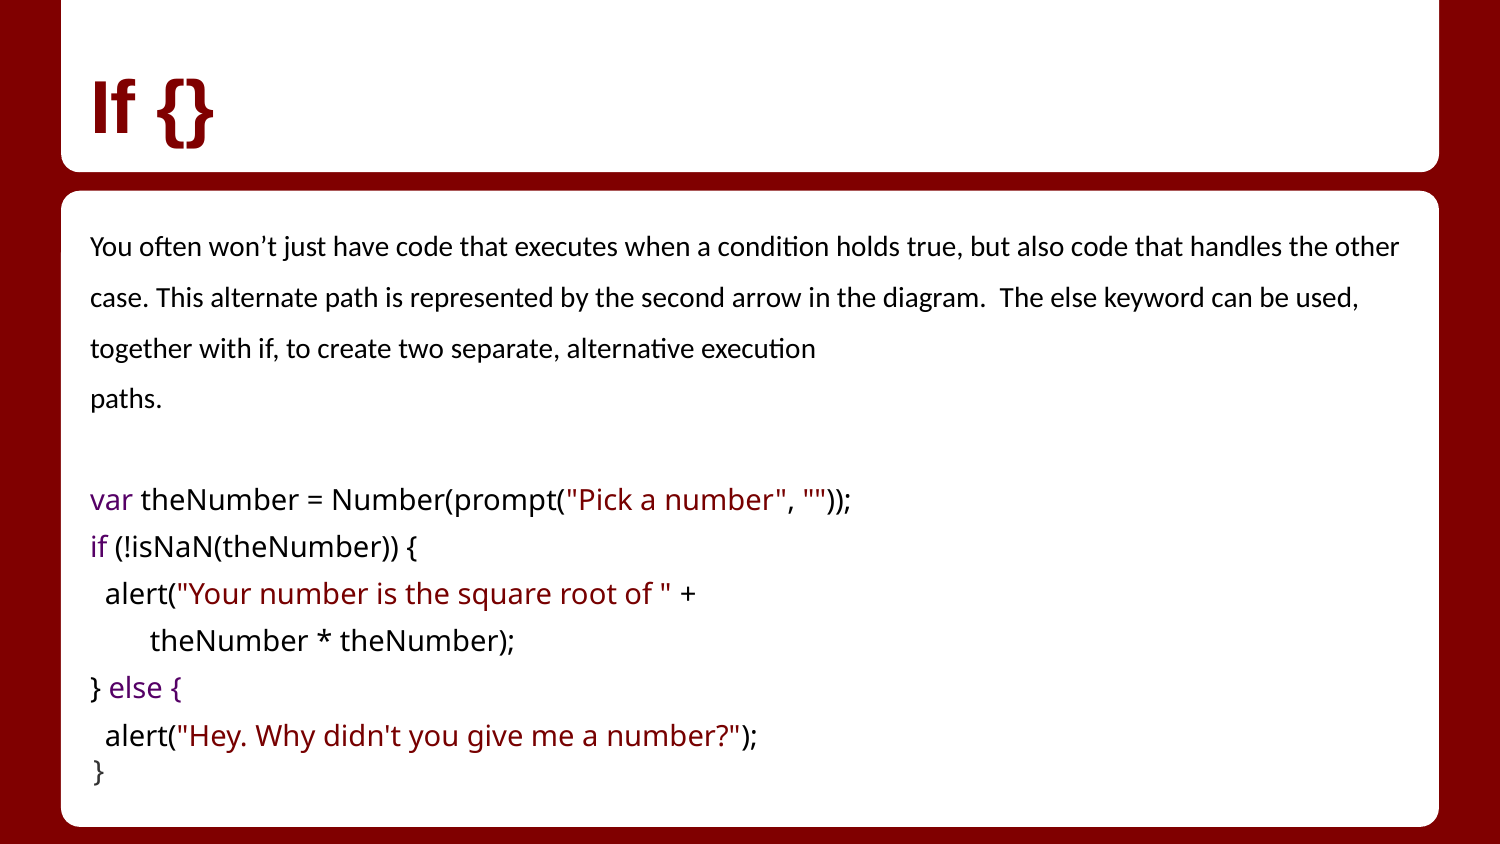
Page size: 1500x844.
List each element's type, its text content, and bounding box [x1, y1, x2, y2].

list You often won’t just have code that executes when a condition holds true, but also code that handles the other case. This alternate path is represented by the second arrow in the diagram. The else keyword can be used, together with if, to create two separate, alternative execution paths. var theNumber = Number(prompt("Pick a number", "")); if (!isNaN(theNumber)) { alert("Your number is the square root of " + theNumber * theNumber); } else { alert("Hey. Why didn't you give me a number?"); } [75, 196, 1425, 808]
title If {} [75, 22, 1425, 164]
